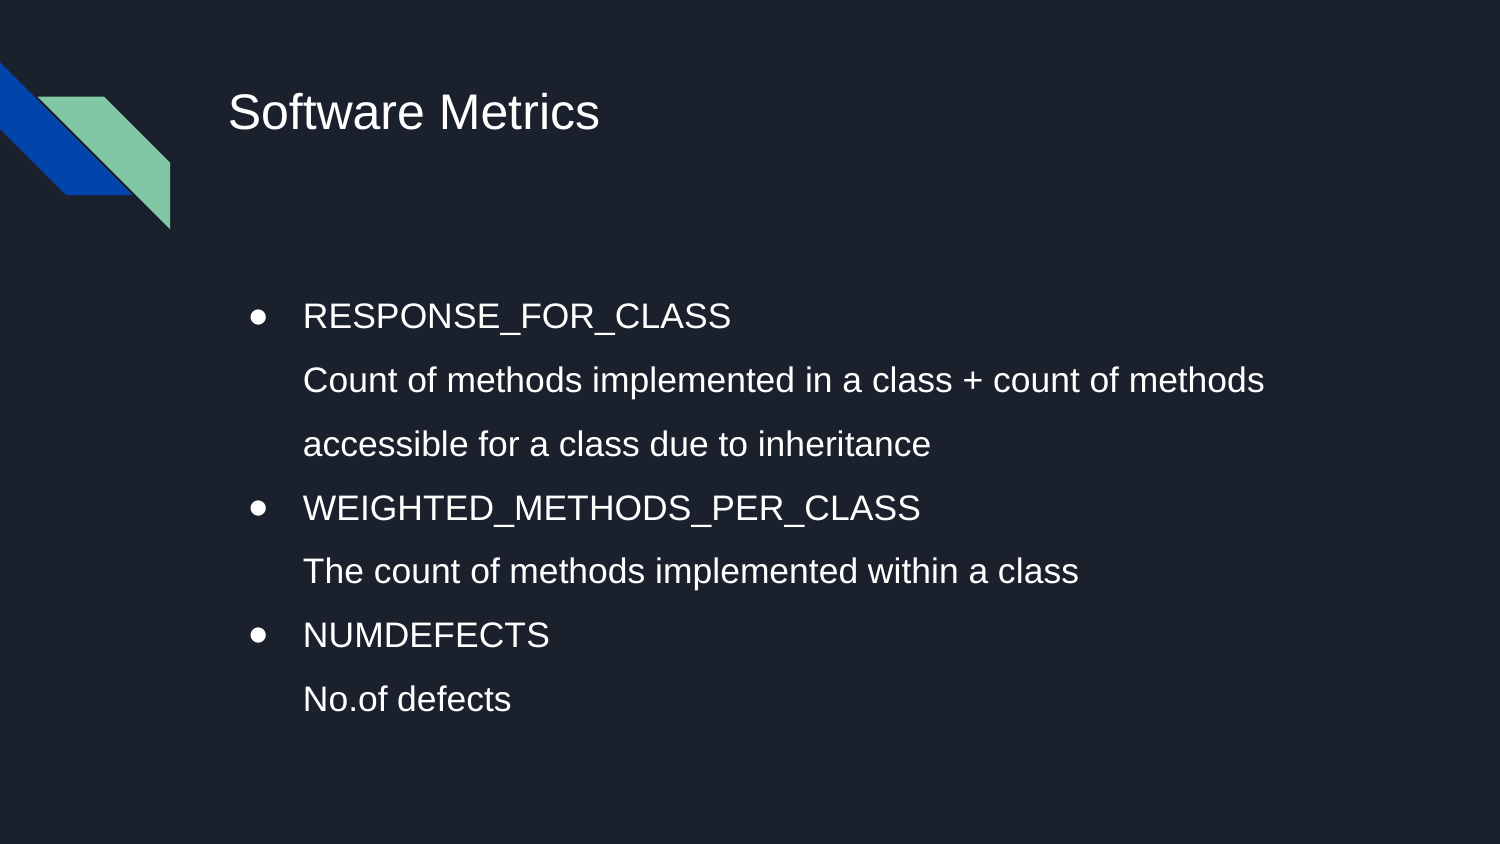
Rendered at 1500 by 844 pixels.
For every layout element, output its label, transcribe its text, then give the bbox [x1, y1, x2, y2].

title Software Metrics [212, 64, 1368, 215]
list RESPONSE_FOR_CLASS Count of methods implemented in a class + count of methods accessible for a class due to inheritance WEIGHTED_METHODS_PER_CLASS The count of methods implemented within a class NUMDEFECTS No.of defects [212, 257, 1368, 735]
